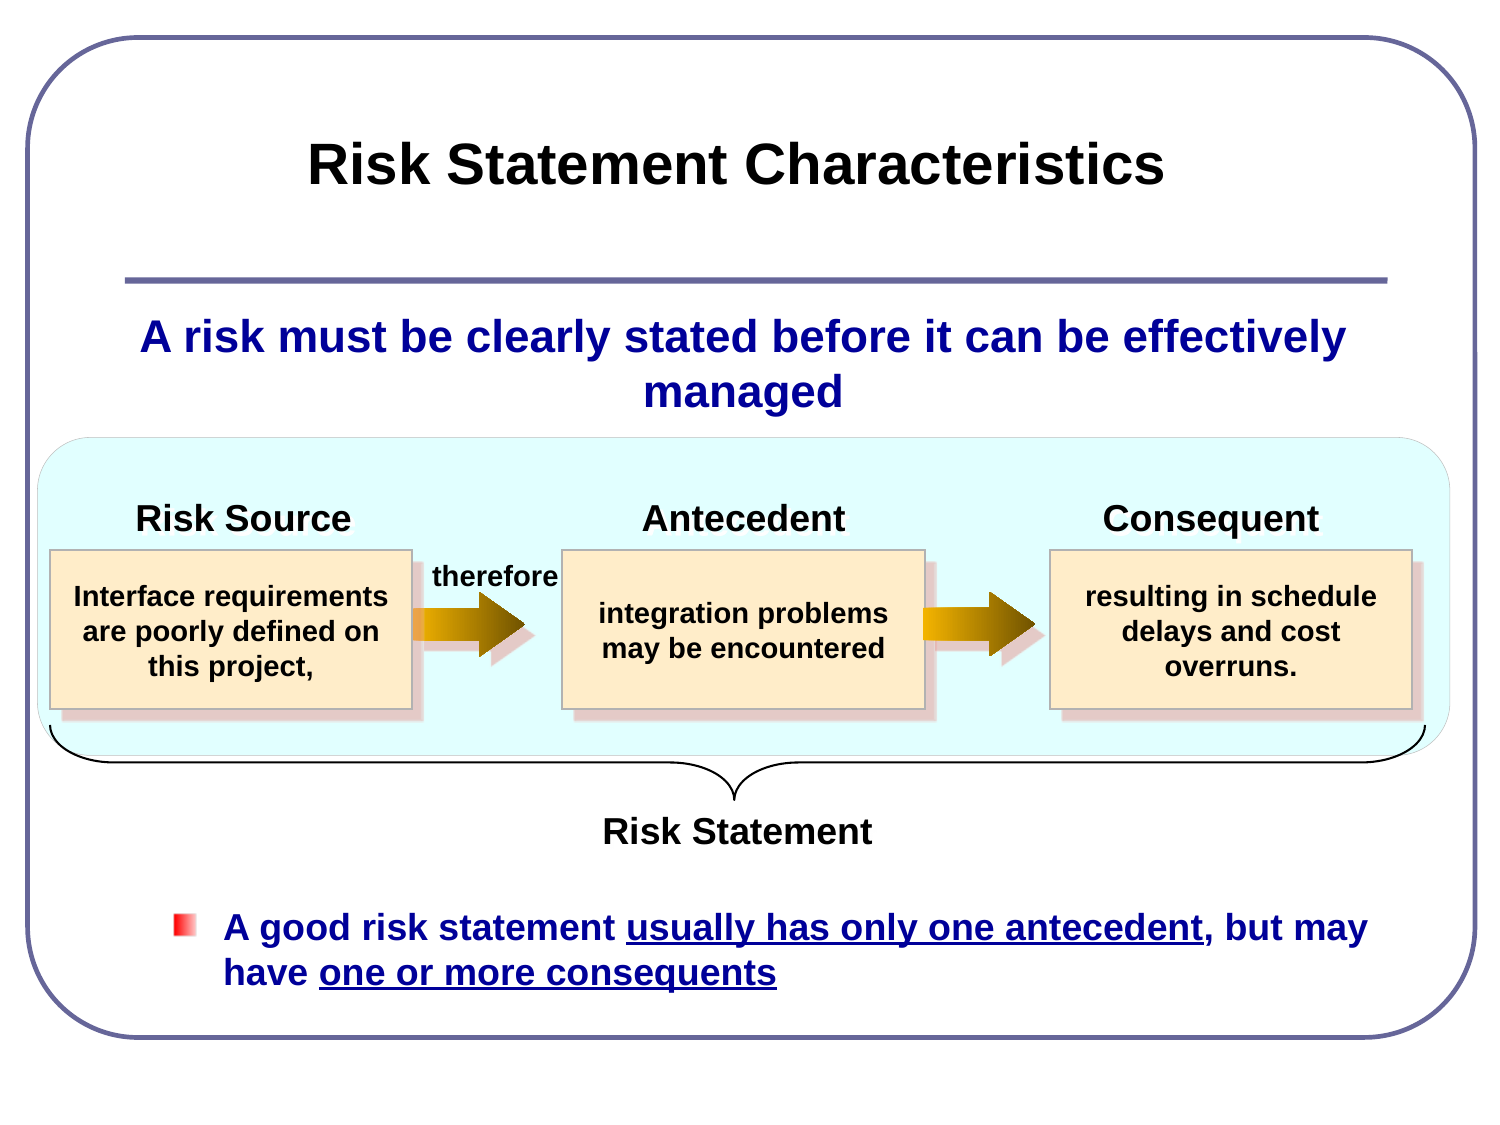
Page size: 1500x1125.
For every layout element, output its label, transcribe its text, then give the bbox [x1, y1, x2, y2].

text_box resulting in schedule delays and cost overruns. [1049, 549, 1413, 709]
text_box [37, 437, 1450, 756]
text_box Risk Source [99, 487, 388, 546]
text_box Antecedent [599, 487, 888, 546]
text_box [922, 591, 1036, 657]
text_box integration problems may be encountered [562, 549, 925, 709]
text_box Interface requirements are poorly defined on this project, [49, 549, 413, 709]
text_box [50, 724, 1426, 799]
text_box A good risk statement usually has only one antecedent, but may have one or more consequents [159, 896, 1391, 1000]
text_box [426, 599, 526, 657]
text_box Risk Statement [537, 799, 938, 859]
picture [172, 912, 199, 939]
text_box A risk must be clearly stated before it can be effectively managed [124, 299, 1363, 424]
text_box therefore [381, 550, 562, 599]
text_box Risk Statement Characteristics [287, 118, 1188, 203]
text_box Consequent [1071, 487, 1354, 546]
